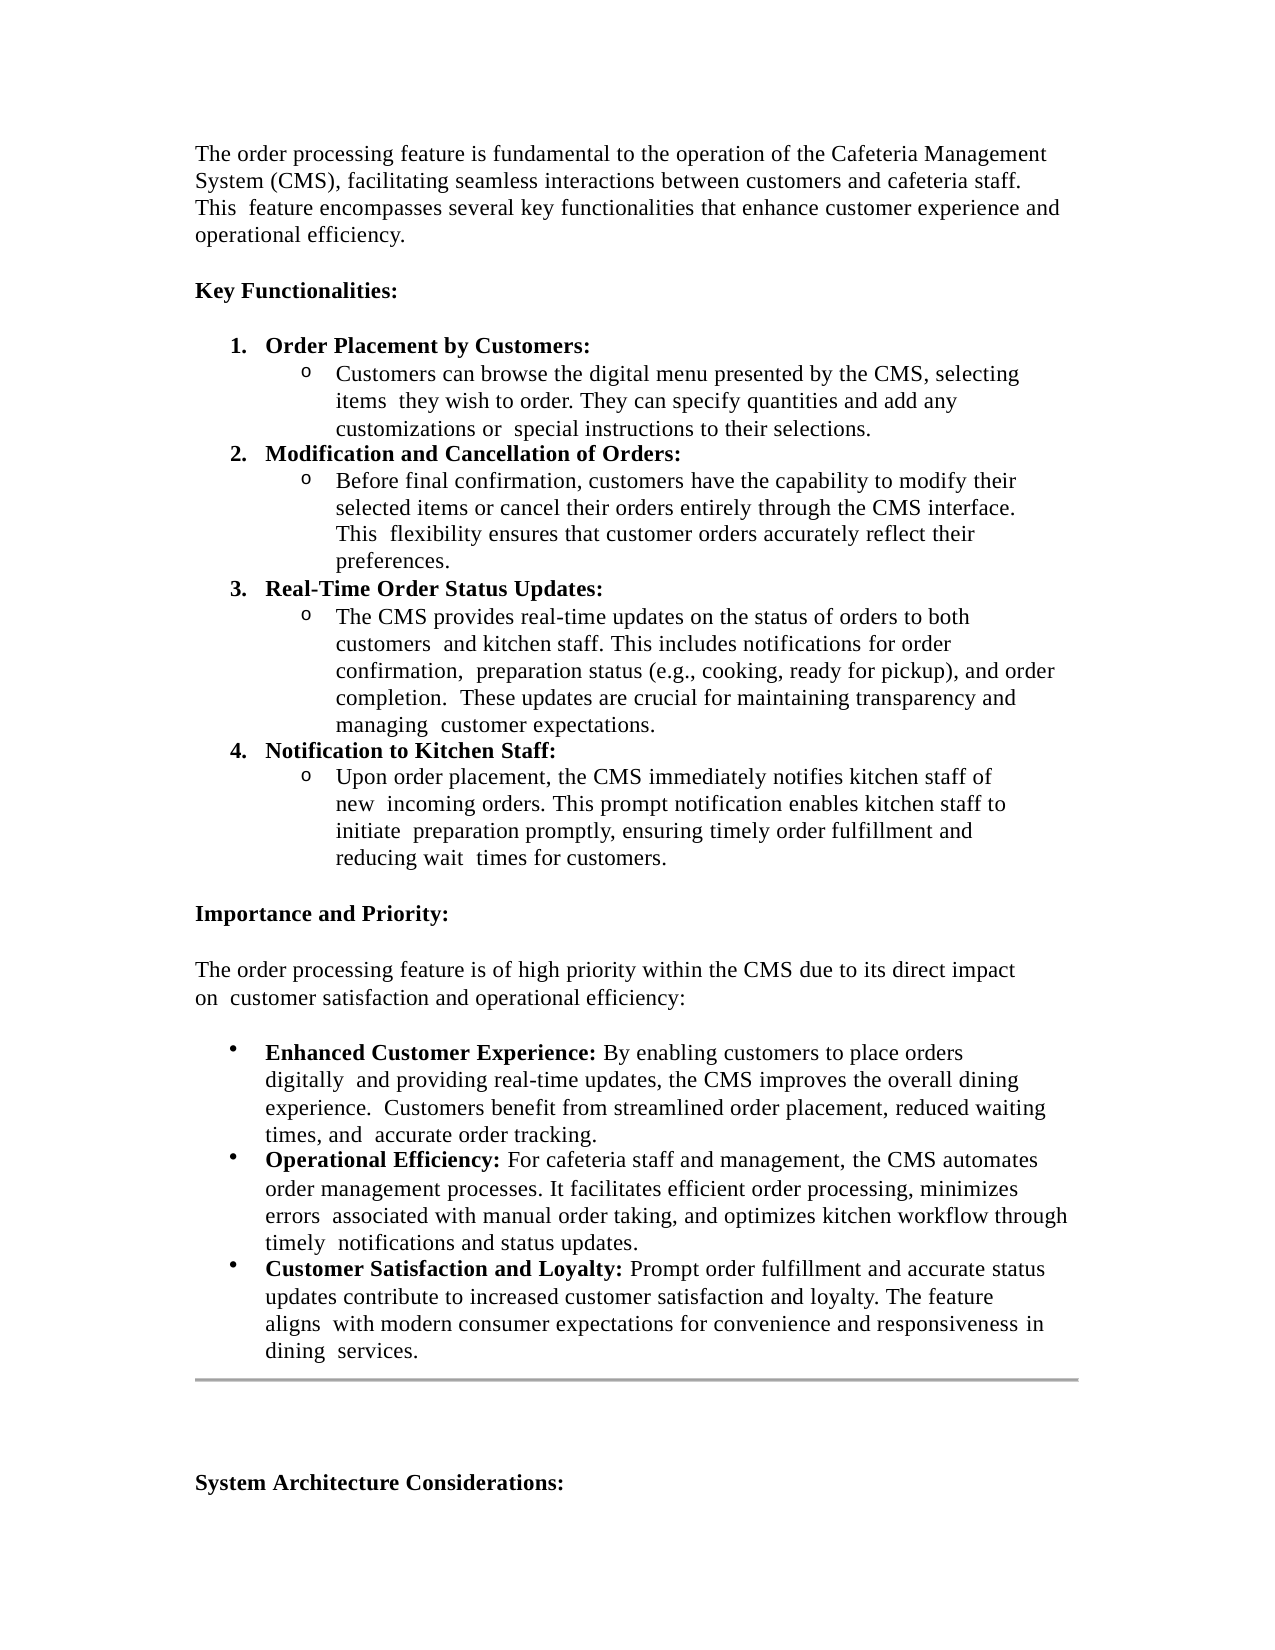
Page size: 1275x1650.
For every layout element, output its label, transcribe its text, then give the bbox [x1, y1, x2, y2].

text_box The order processing feature is fundamental to the operation of the Cafeteria Management System (CMS), facilitating seamless interactions between customers and cafeteria staff. This feature encompasses several key functionalities that enhance customer experience and operational efficiency. Key Functionalities: Order Placement by Customers: Customers can browse the digital menu presented by the CMS, selecting items they wish to order. They can specify quantities and add any customizations or special instructions to their selections. Modification and Cancellation of Orders: Before final confirmation, customers have the capability to modify their selected items or cancel their orders entirely through the CMS interface. This flexibility ensures that customer orders accurately reflect their preferences. Real-Time Order Status Updates: The CMS provides real-time updates on the status of orders to both customers and kitchen staff. This includes notifications for order confirmation, preparation status (e.g., cooking, ready for pickup), and order completion. These updates are crucial for maintaining transparency and managing customer expectations. Notification to Kitchen Staff: Upon order placement, the CMS immediately notifies kitchen staff of new incoming orders. This prompt notification enables kitchen staff to initiate preparation promptly, ensuring timely order fulfillment and reducing wait times for customers. Importance and Priority: The order processing feature is of high priority within the CMS due to its direct impact on customer satisfaction and operational efficiency: Enhanced Customer Experience: By enabling customers to place orders digitally and providing real-time updates, the CMS improves the overall dining experience. Customers benefit from streamlined order placement, reduced waiting times, and accurate order tracking. Operational Efficiency: For cafeteria staff and management, the CMS automates order management processes. It facilitates efficient order processing, minimizes errors associated with manual order taking, and optimizes kitchen workflow through timely notifications and status updates. Customer Satisfaction and Loyalty: Prompt order fulfillment and accurate status updates contribute to increased customer satisfaction and loyalty. The feature aligns with modern consumer expectations for convenience and responsiveness in dining services. [192, 137, 1078, 1363]
text_box System Architecture Considerations: [192, 1464, 568, 1495]
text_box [194, 1378, 1079, 1382]
